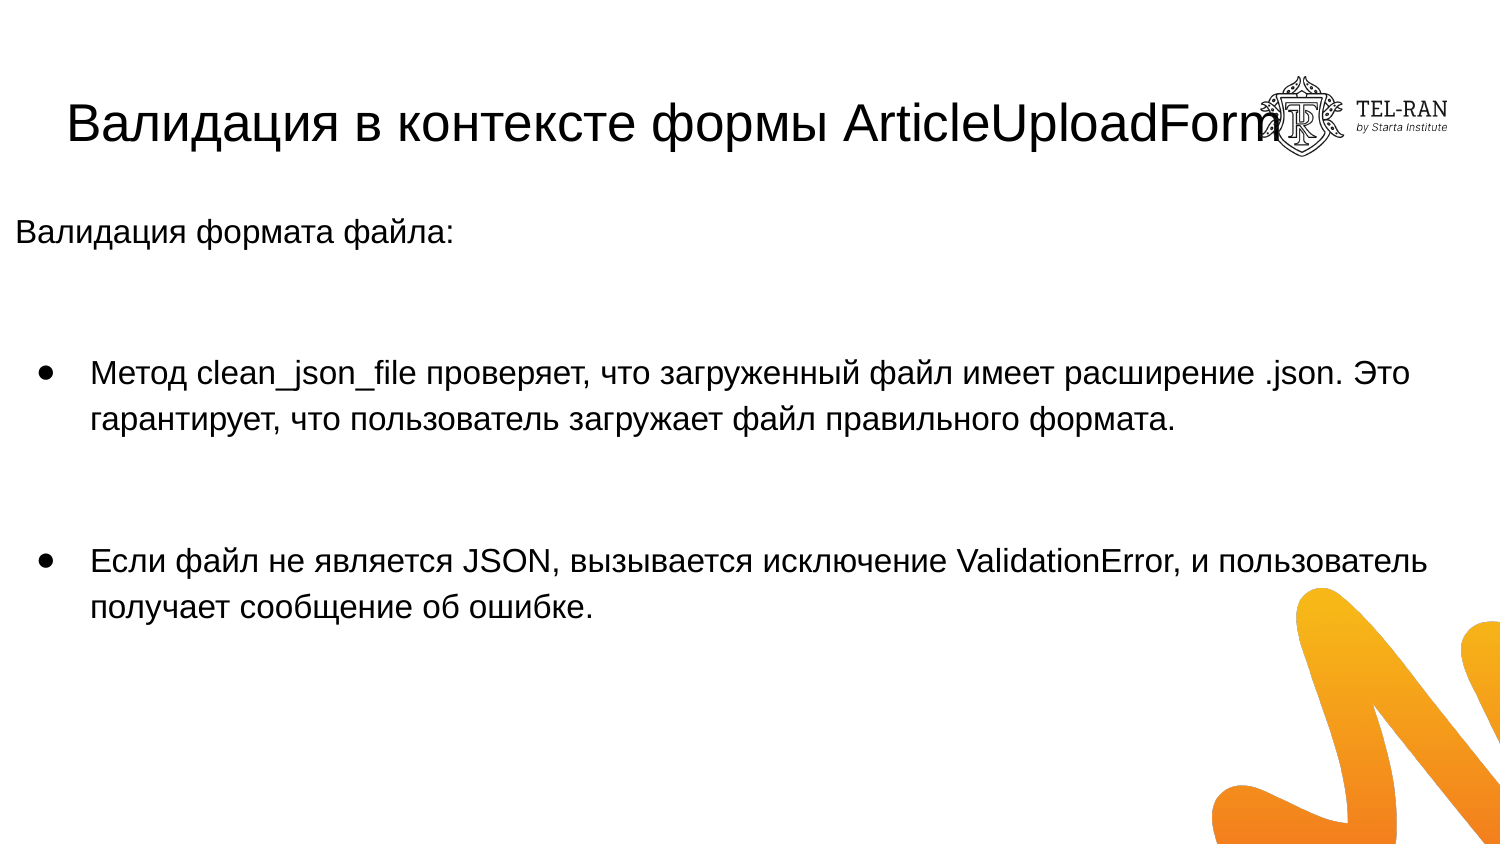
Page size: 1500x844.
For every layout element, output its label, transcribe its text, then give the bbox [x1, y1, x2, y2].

list Валидация формата файла: Метод clean_json_file проверяет, что загруженный файл имеет расширение .json. Это гарантирует, что пользователь загружает файл правильного формата. Если файл не является JSON, вызывается исключение ValidationError, и пользователь получает сообщение об ошибке. [0, 189, 1500, 844]
picture [1259, 76, 1447, 157]
title Валидация в контексте формы ArticleUploadForm [51, 72, 1449, 167]
picture [1152, 588, 1500, 844]
